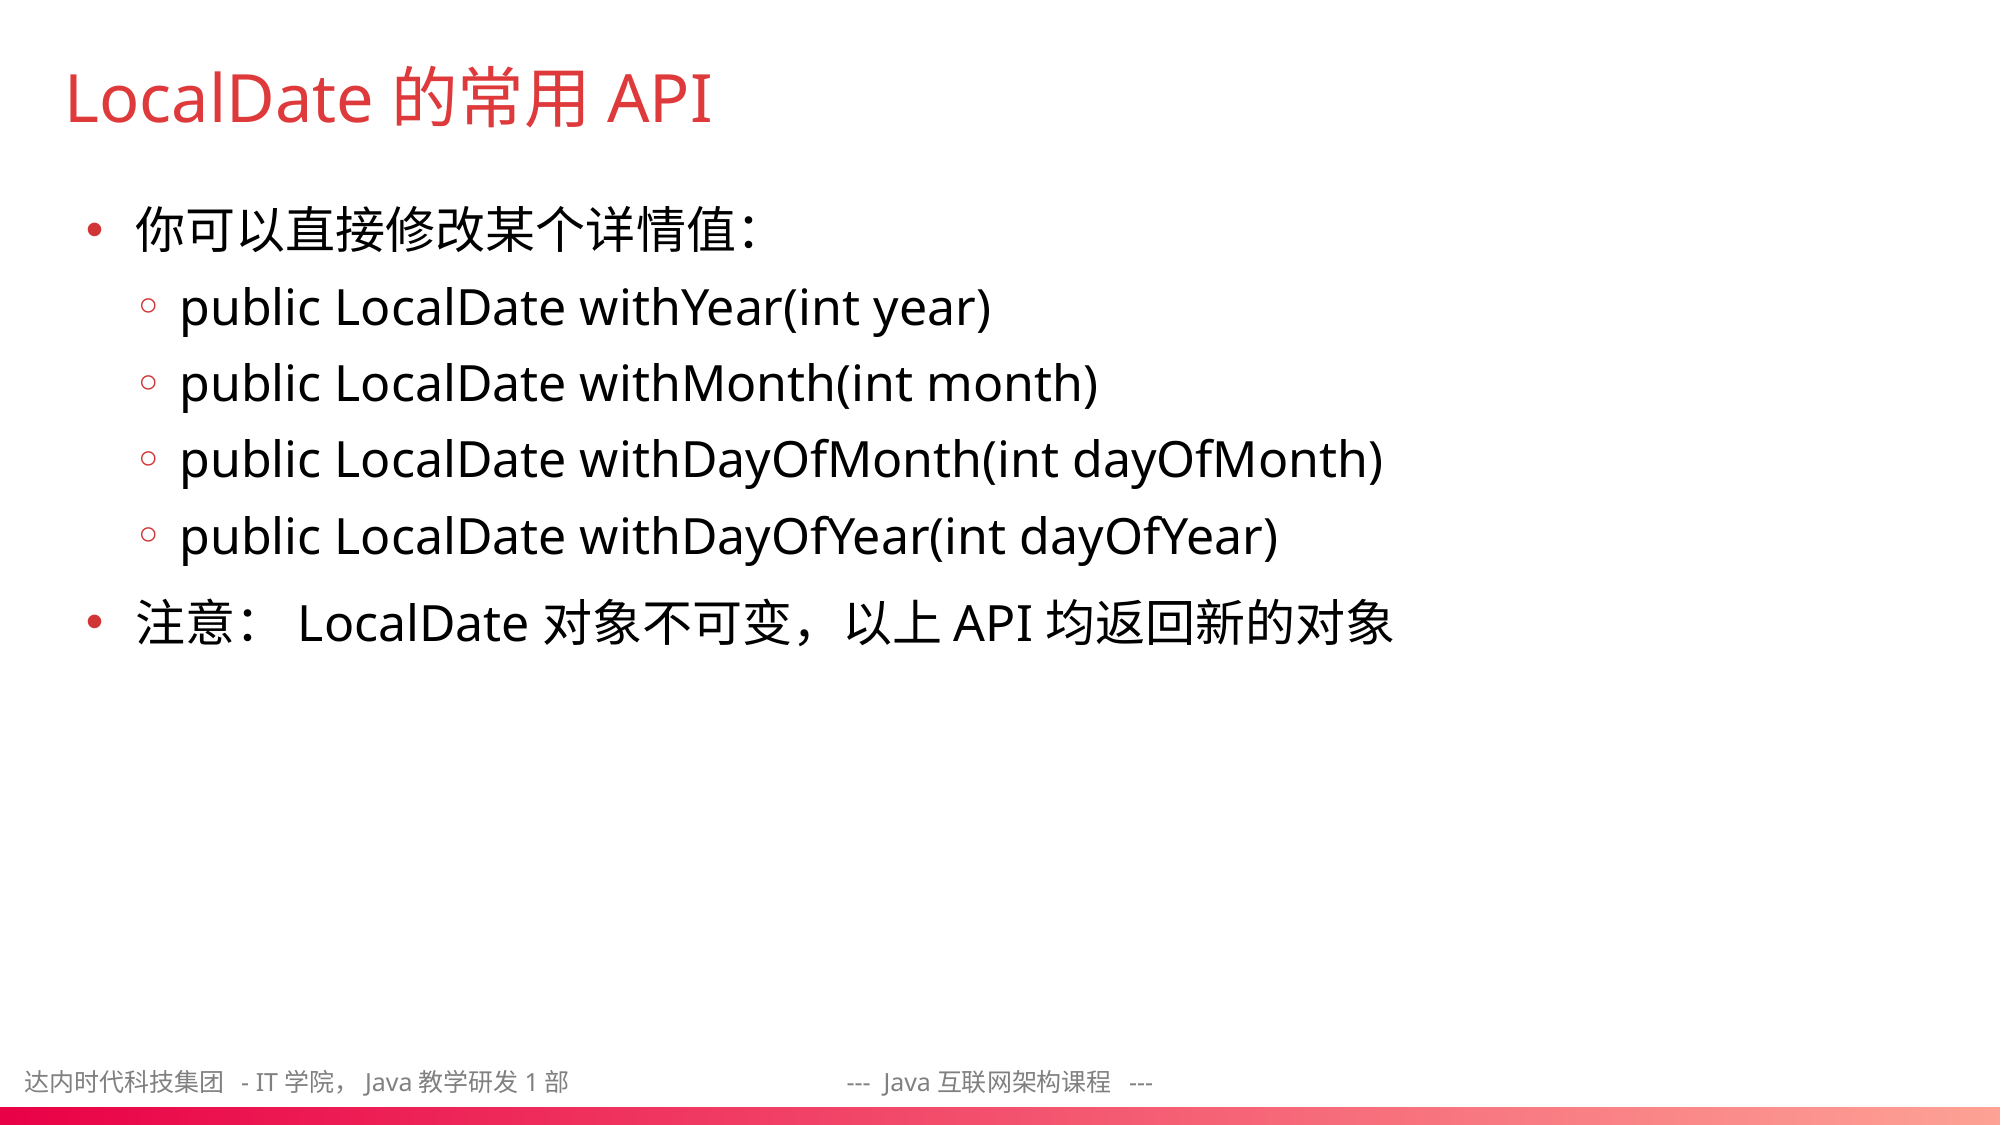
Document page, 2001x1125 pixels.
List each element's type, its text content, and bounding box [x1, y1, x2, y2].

title LocalDate的常用API [49, 43, 1526, 150]
list 你可以直接修改某个详情值： public LocalDate withYear(int year) public LocalDate withMonth(int month) public LocalDate withDayOfMonth(int dayOfMonth) public LocalDate withDayOfYear(int dayOfYear) 注意：LocalDate对象不可变，以上API均返回新的对象 [70, 185, 1931, 1013]
